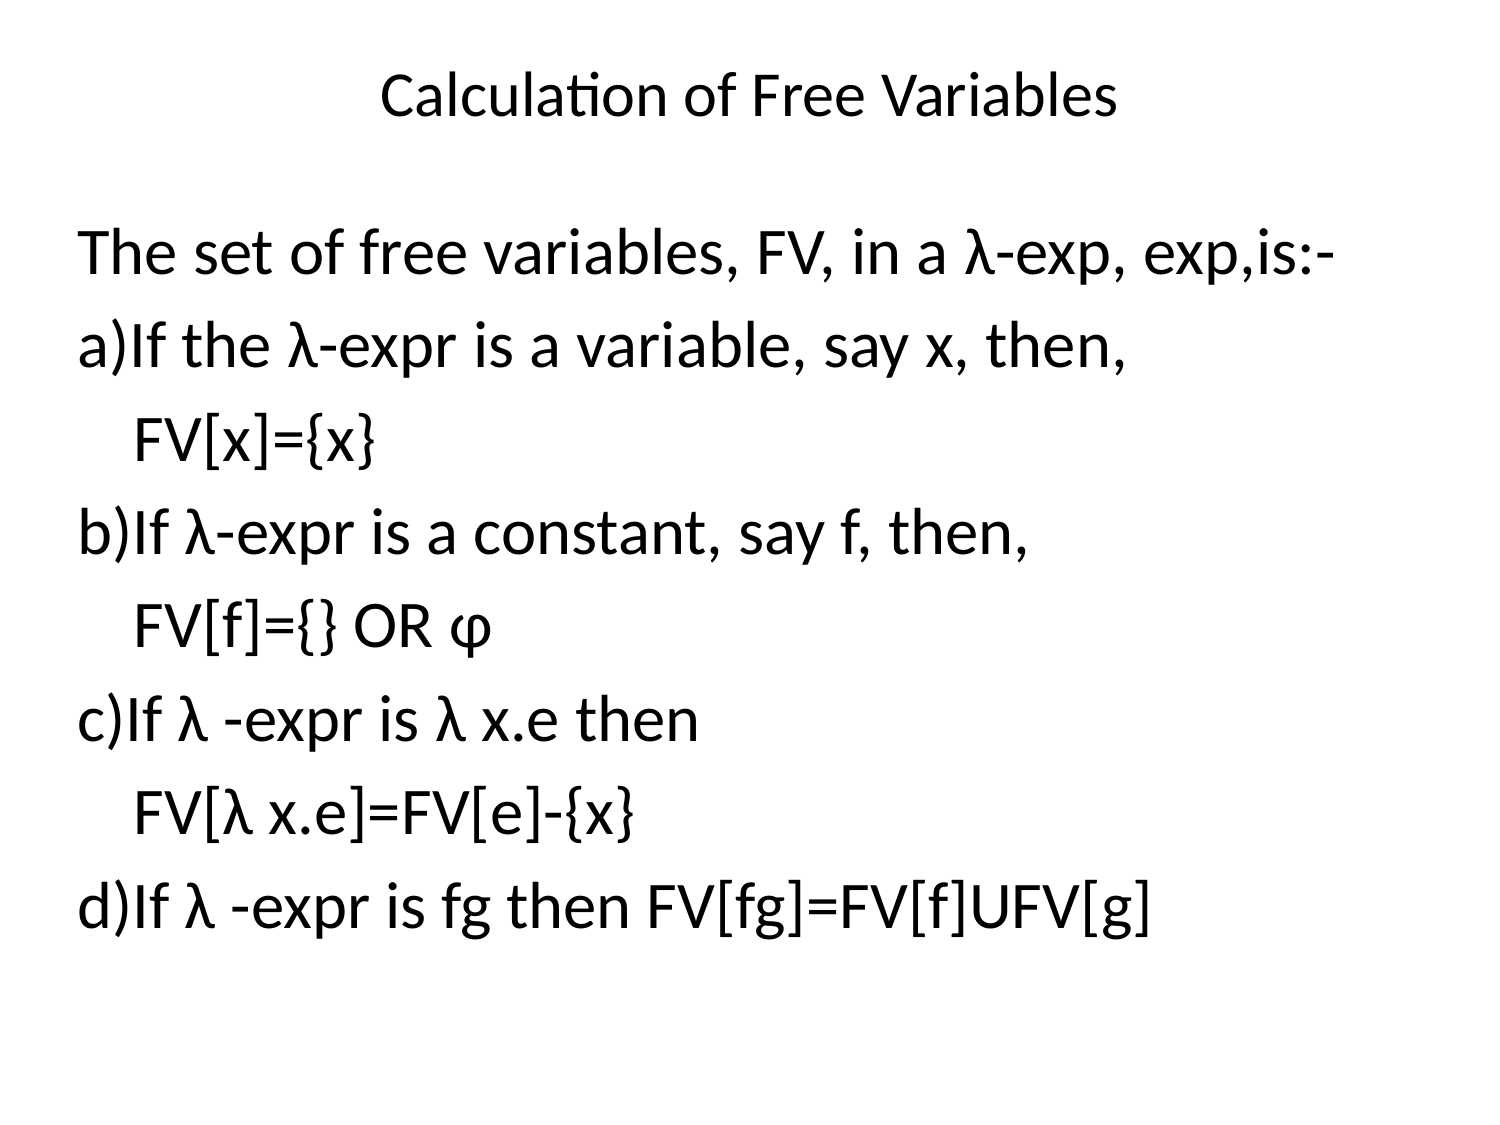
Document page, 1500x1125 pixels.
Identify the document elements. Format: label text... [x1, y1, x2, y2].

title Calculation of Free Variables [75, 45, 1425, 138]
list The set of free variables, FV, in a λ-exp, exp,is:- a)If the λ-expr is a variable, say x, then, FV[x]={x} b)If λ-expr is a constant, say f, then, FV[f]={} OR φ c)If λ -expr is λ x.e then FV[λ x.e]=FV[e]-{x} d)If λ -expr is fg then FV[fg]=FV[f]UFV[g] [62, 200, 1425, 1075]
